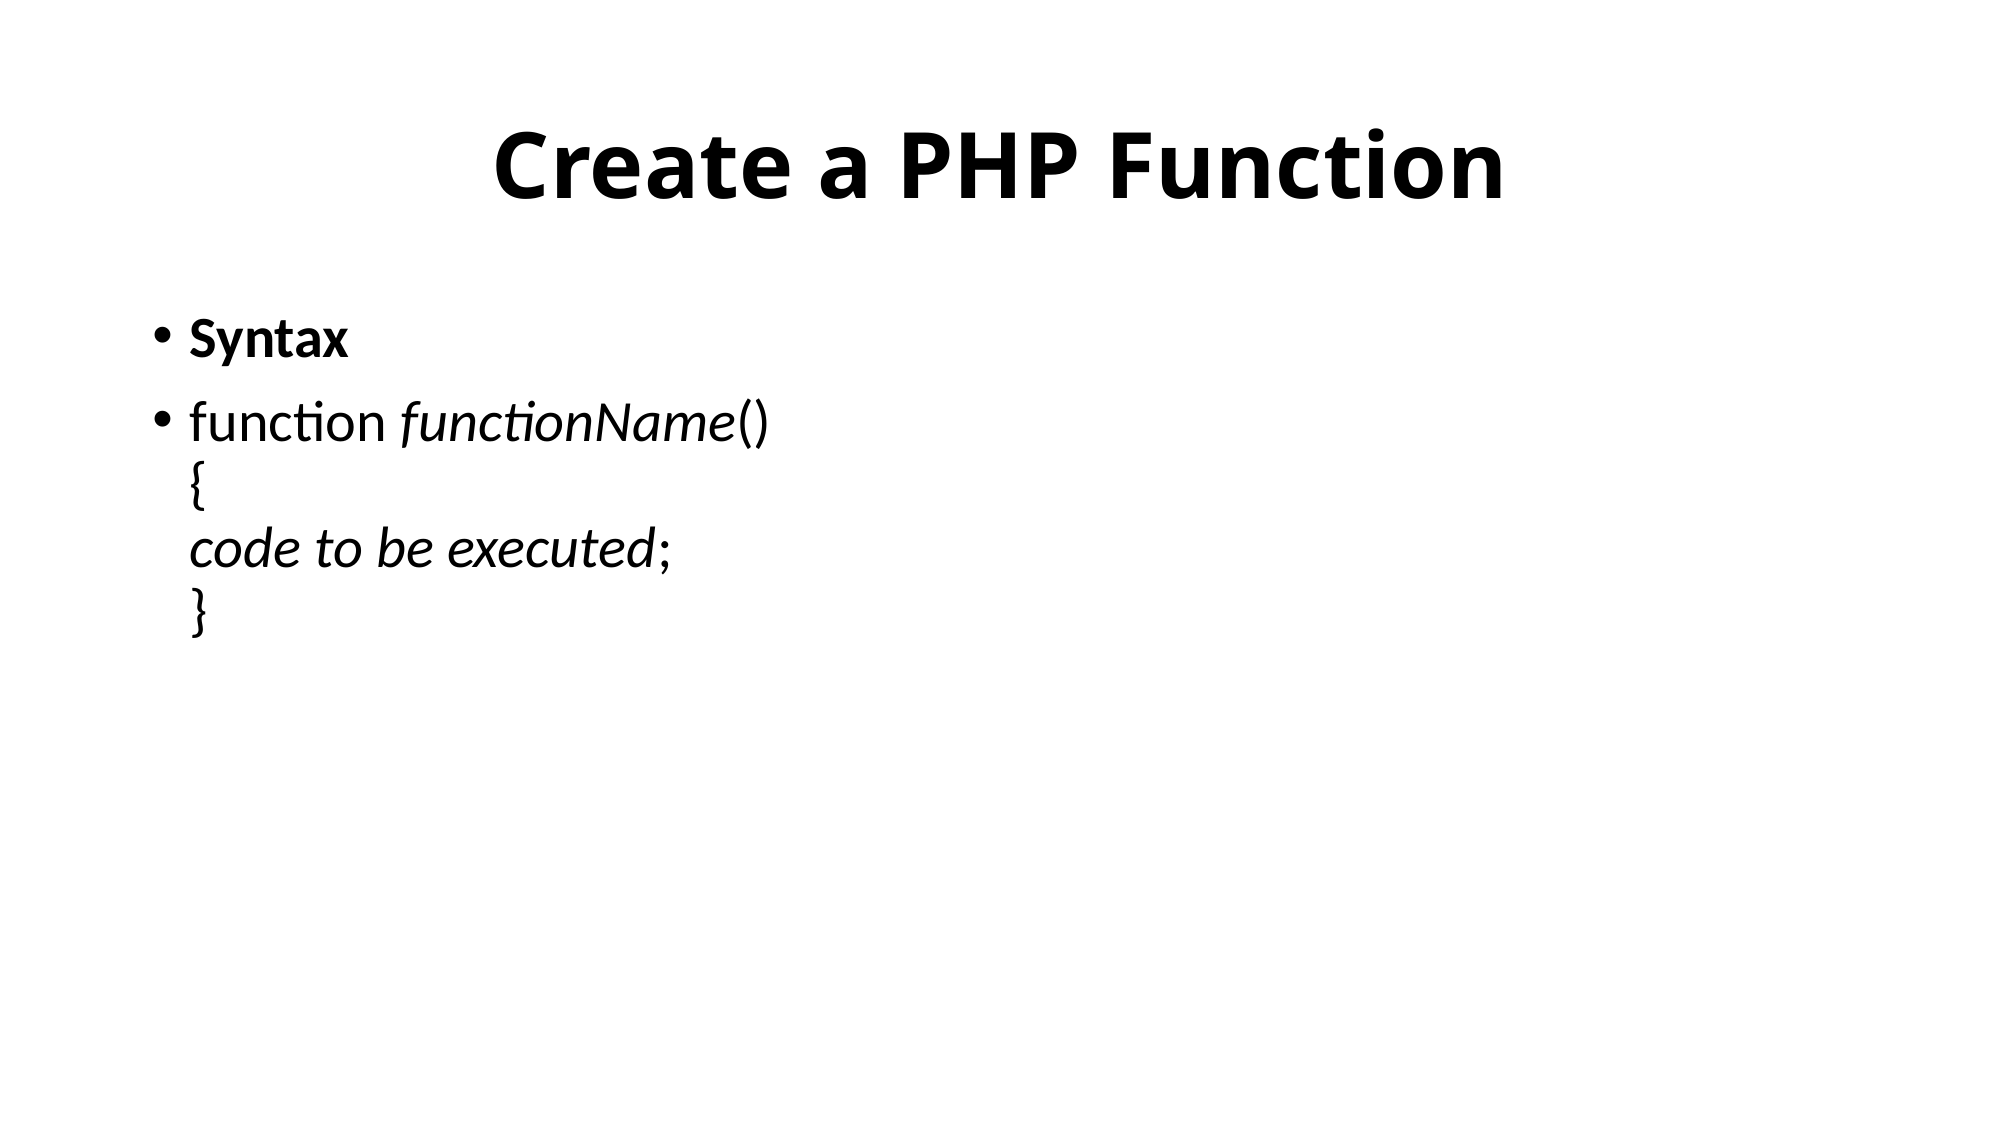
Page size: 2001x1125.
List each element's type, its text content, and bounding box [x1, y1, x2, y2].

list Syntax function functionName() { code to be executed; } [137, 299, 1863, 1014]
title Create a PHP Function [137, 59, 1863, 278]
